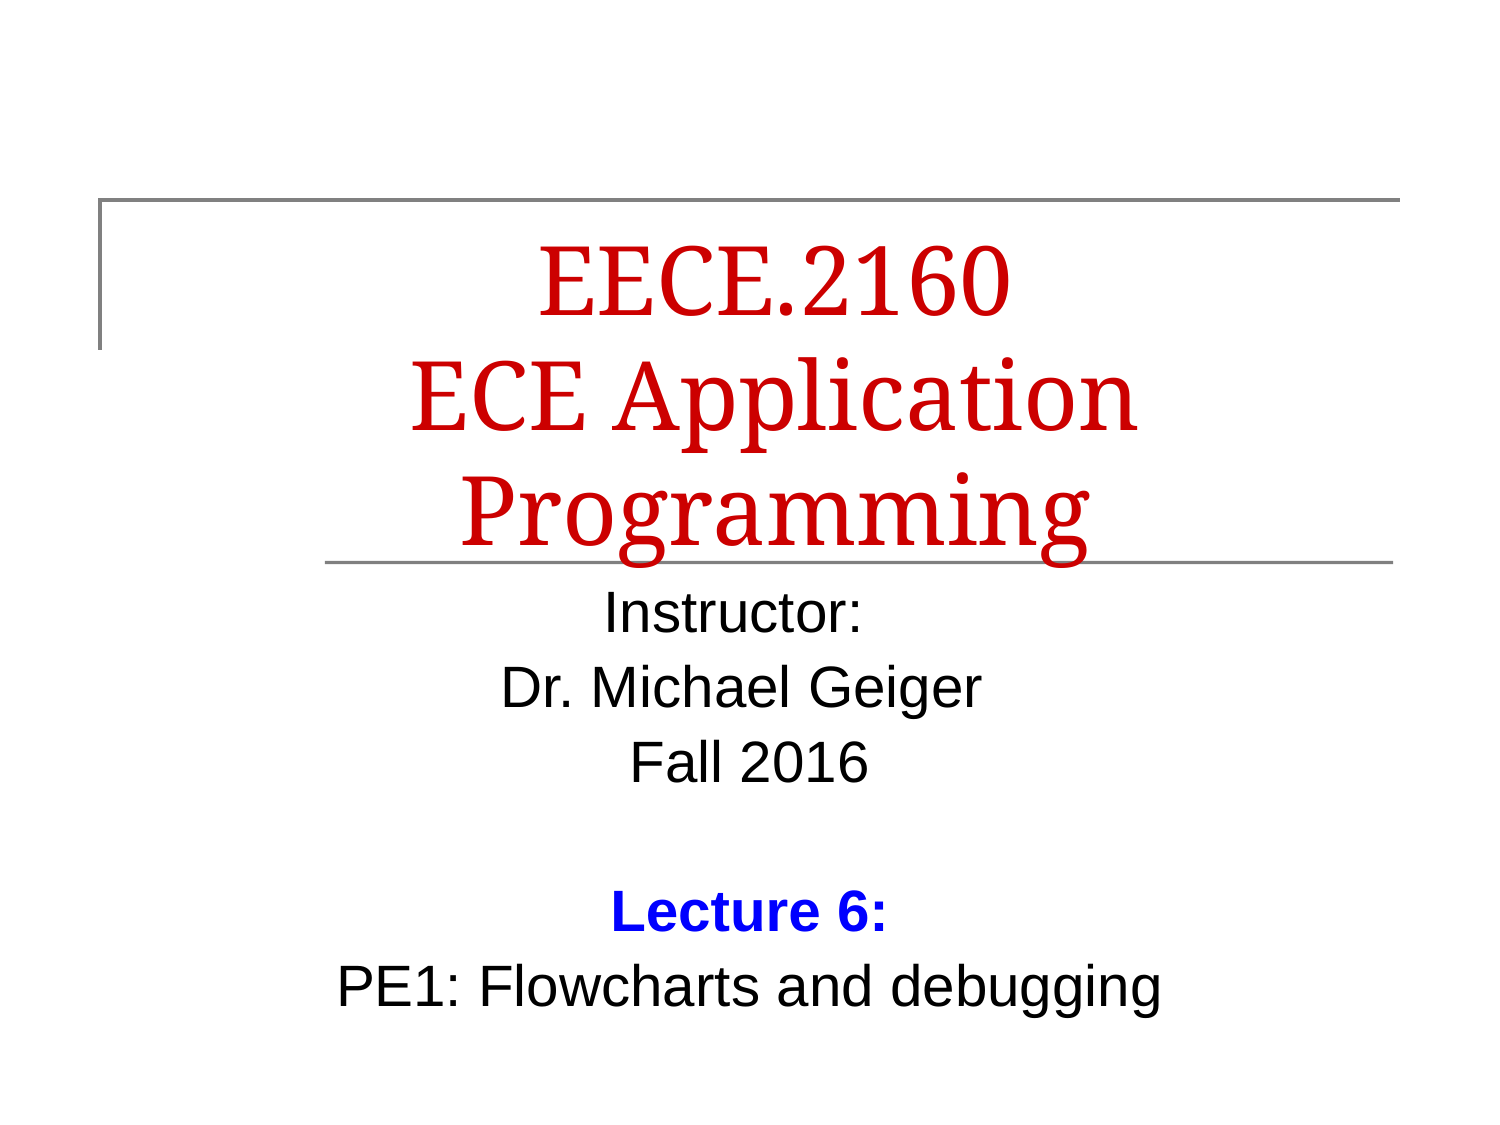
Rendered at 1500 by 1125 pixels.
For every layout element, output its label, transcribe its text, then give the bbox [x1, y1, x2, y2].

title EECE.2160 ECE Application Programming [150, 212, 1401, 563]
subtitle Instructor: Dr. Michael Geiger Fall 2016 Lecture 6: PE1: Flowcharts and debugging [0, 575, 1500, 1075]
